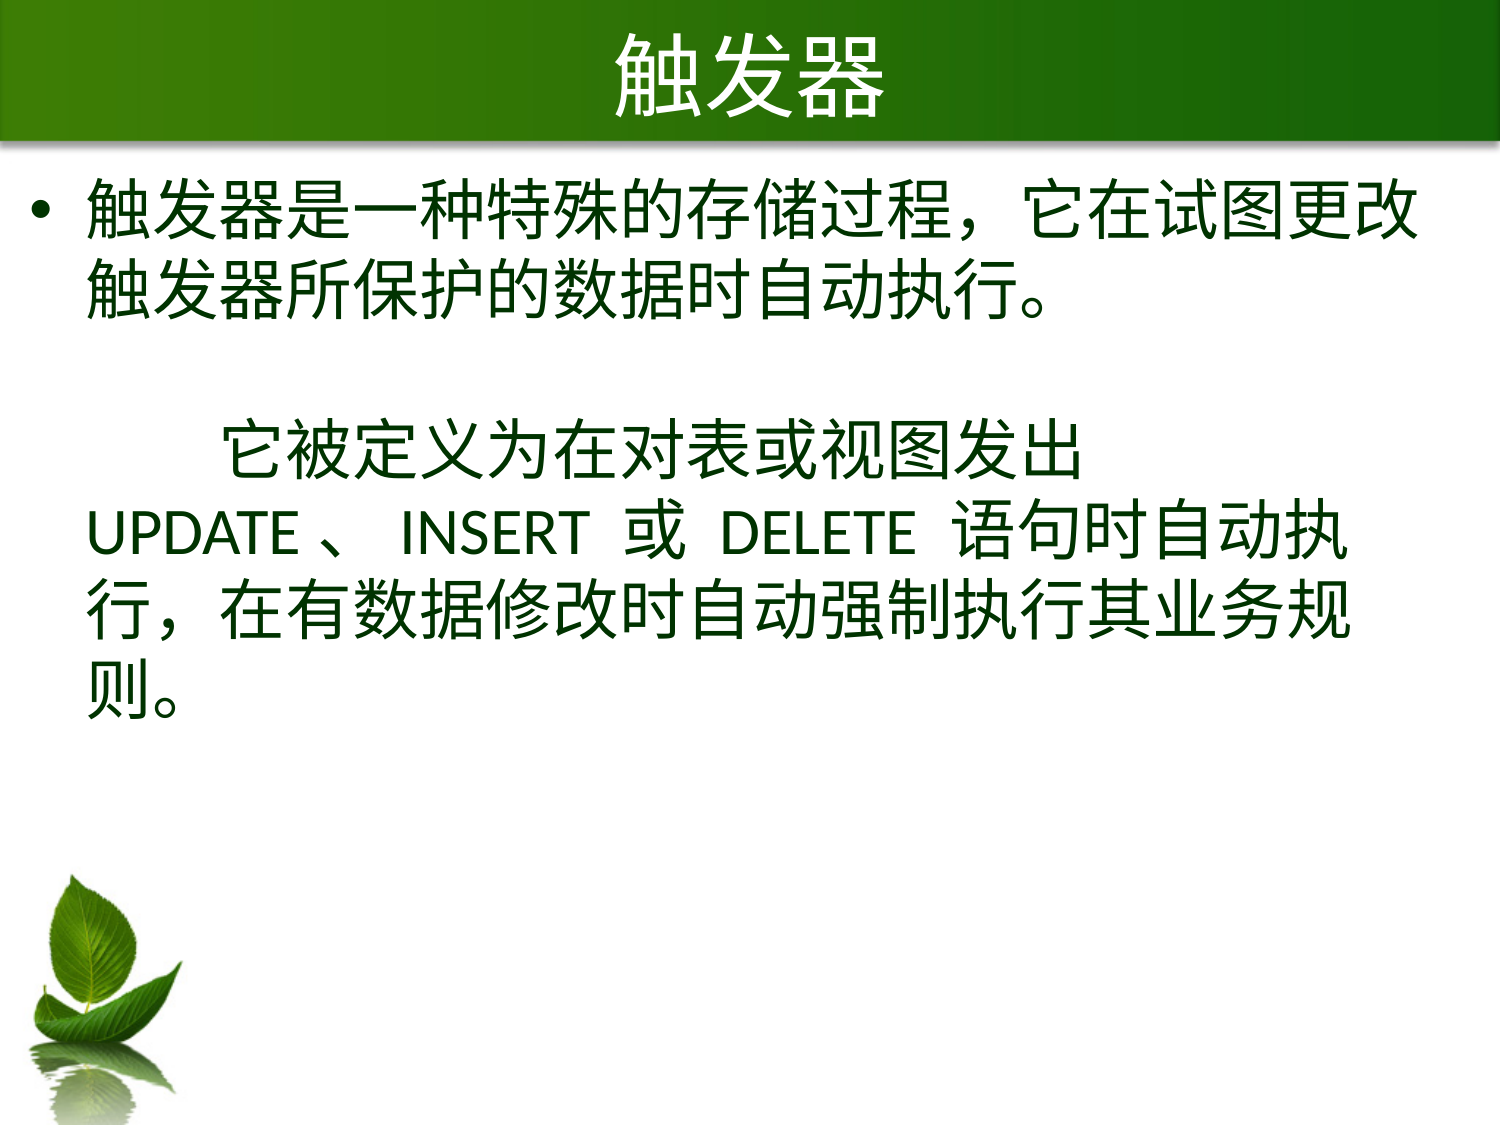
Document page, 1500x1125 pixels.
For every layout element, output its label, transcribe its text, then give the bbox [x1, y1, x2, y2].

list 触发器是一种特殊的存储过程，它在试图更改触发器所保护的数据时自动执行。 它被定义为在对表或视图发出 UPDATE、INSERT 或 DELETE 语句时自动执行，在有数据修改时自动强制执行其业务规则。 [14, 160, 1483, 661]
title 触发器 [5, 9, 1495, 138]
picture [0, 0, 1500, 1125]
